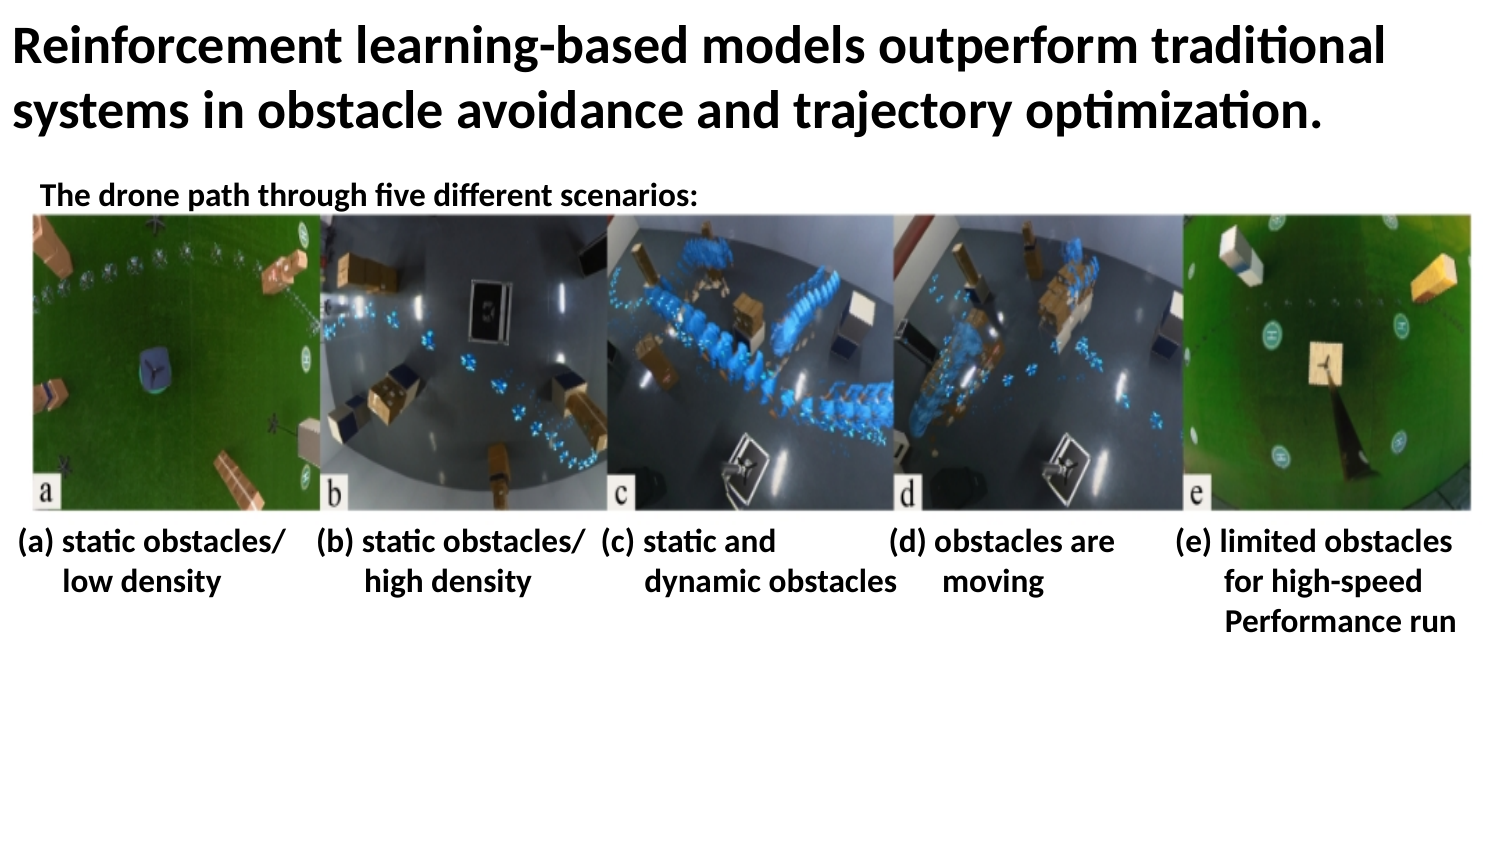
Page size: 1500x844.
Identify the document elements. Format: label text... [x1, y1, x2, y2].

picture [28, 208, 1483, 525]
text_box The drone path through five different scenarios: (a) static obstacles/ (b) static obstacles/ (c) static and (d) obstacles are (e) limited obstacles low density high density dynamic obstacles moving for high-speed Performance run [2, 166, 1500, 647]
text_box Reinforcement learning-based models outperform traditional systems in obstacle avoidance and trajectory optimization. [12, 9, 1492, 140]
